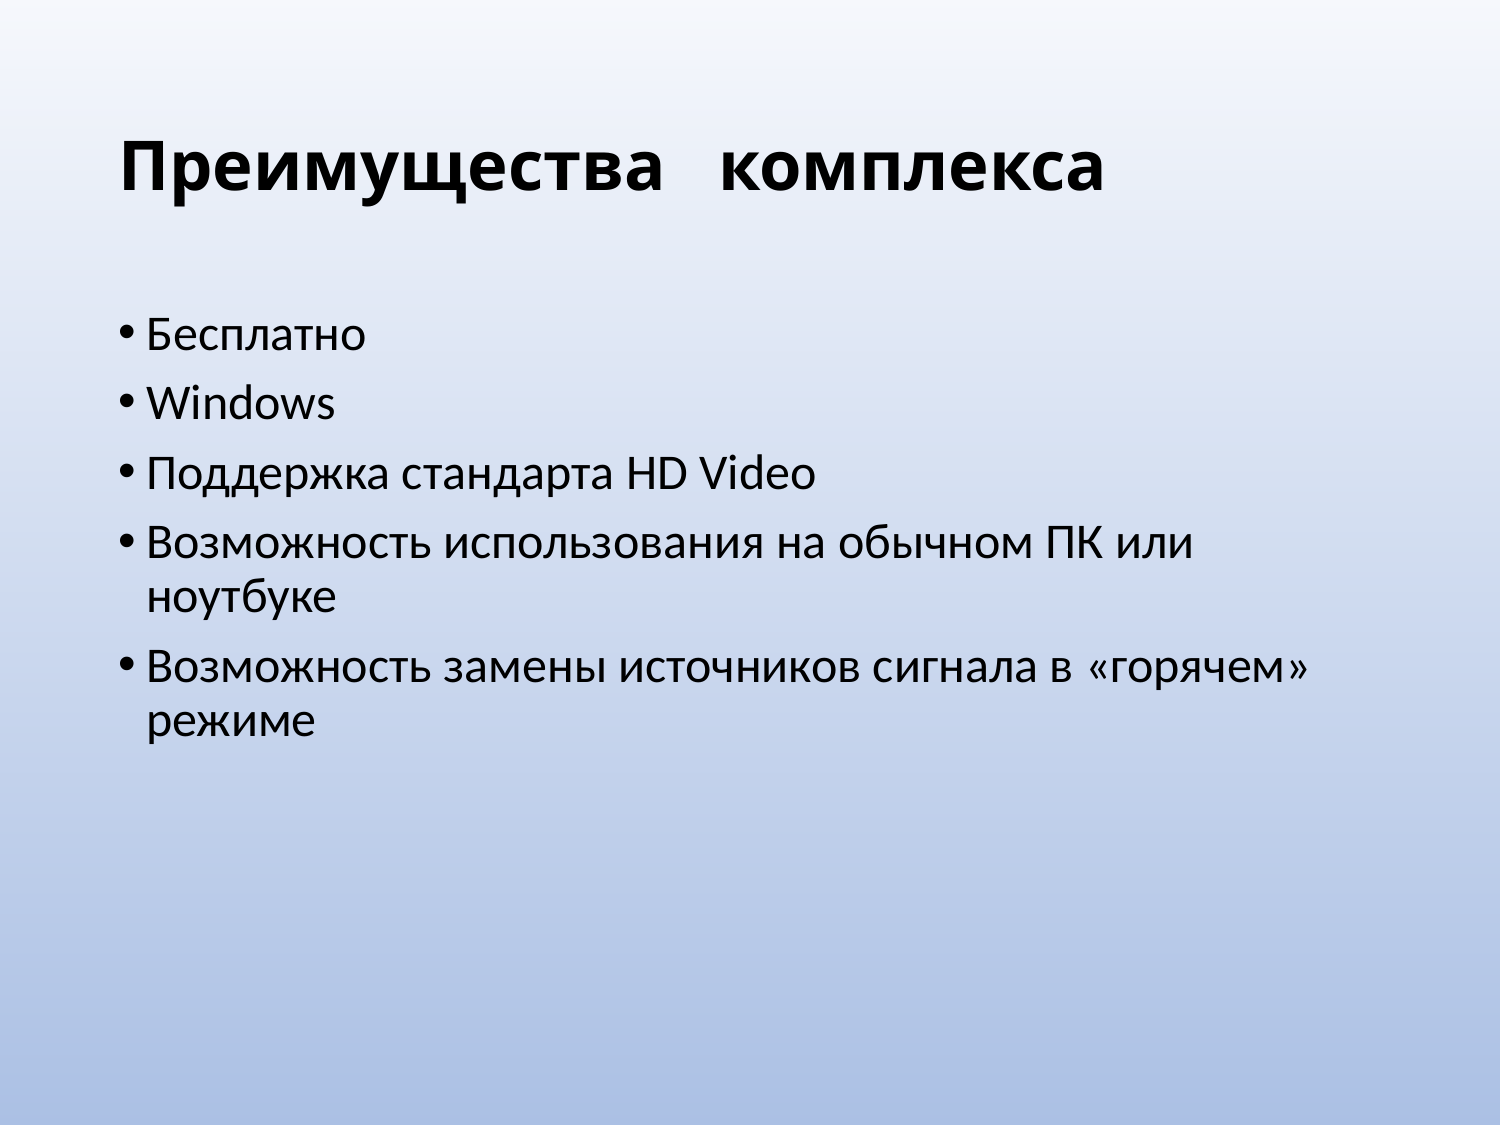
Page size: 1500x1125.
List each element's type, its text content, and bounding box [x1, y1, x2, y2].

title Преимущества комплекса [103, 59, 1397, 278]
list Бесплатно Windows Поддержка стандарта HD Video Возможность использования на обычном ПК или ноутбуке Возможность замены источников сигнала в «горячем» режиме [103, 299, 1397, 824]
